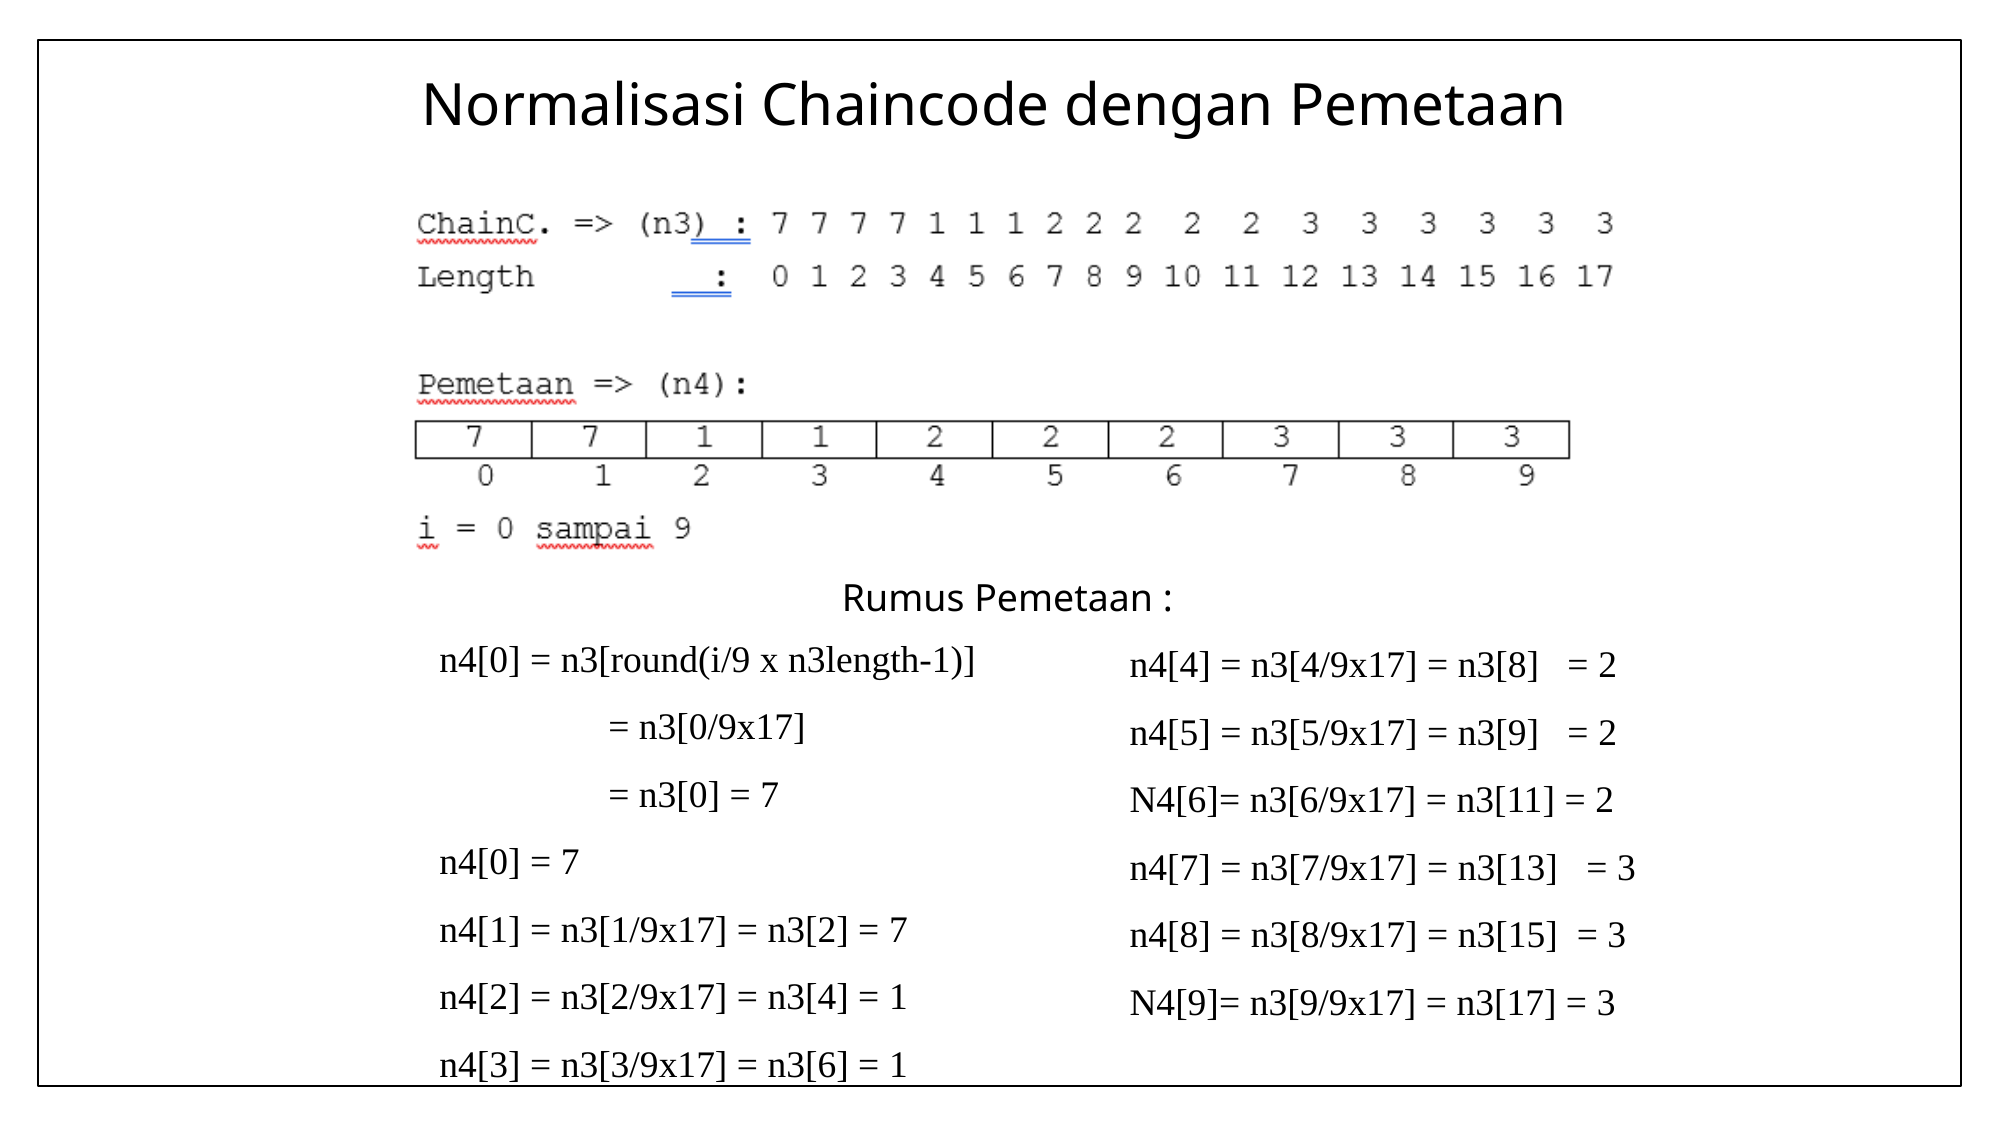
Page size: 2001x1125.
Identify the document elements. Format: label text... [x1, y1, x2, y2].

text_box Rumus Pemetaan : [827, 575, 1198, 671]
title Normalisasi Chaincode dengan Pemetaan [29, 0, 1960, 218]
text_box n4[4] = n3[4/9x17] = n3[8] = 2 n4[5] = n3[5/9x17] = n3[9] = 2 N4[6]= n3[6/9x17] = n3[11] = 2 n4[7] = n3[7/9x17] = n3[13] = 3 n4[8] = n3[8/9x17] = n3[15] = 3 N4[9]= n3[9/9x17] = n3[17] = 3 [1114, 610, 1652, 1098]
text_box n4[0] = n3[round(i/9 x n3length-1)] = n3[0/9x17] = n3[0] = 7 n4[0] = 7 n4[1] = n3[1/9x17] = n3[2] = 7 n4[2] = n3[2/9x17] = n3[4] = 1 n4[3] = n3[3/9x17] = n3[6] = 1 [424, 604, 992, 1125]
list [409, 188, 1639, 567]
